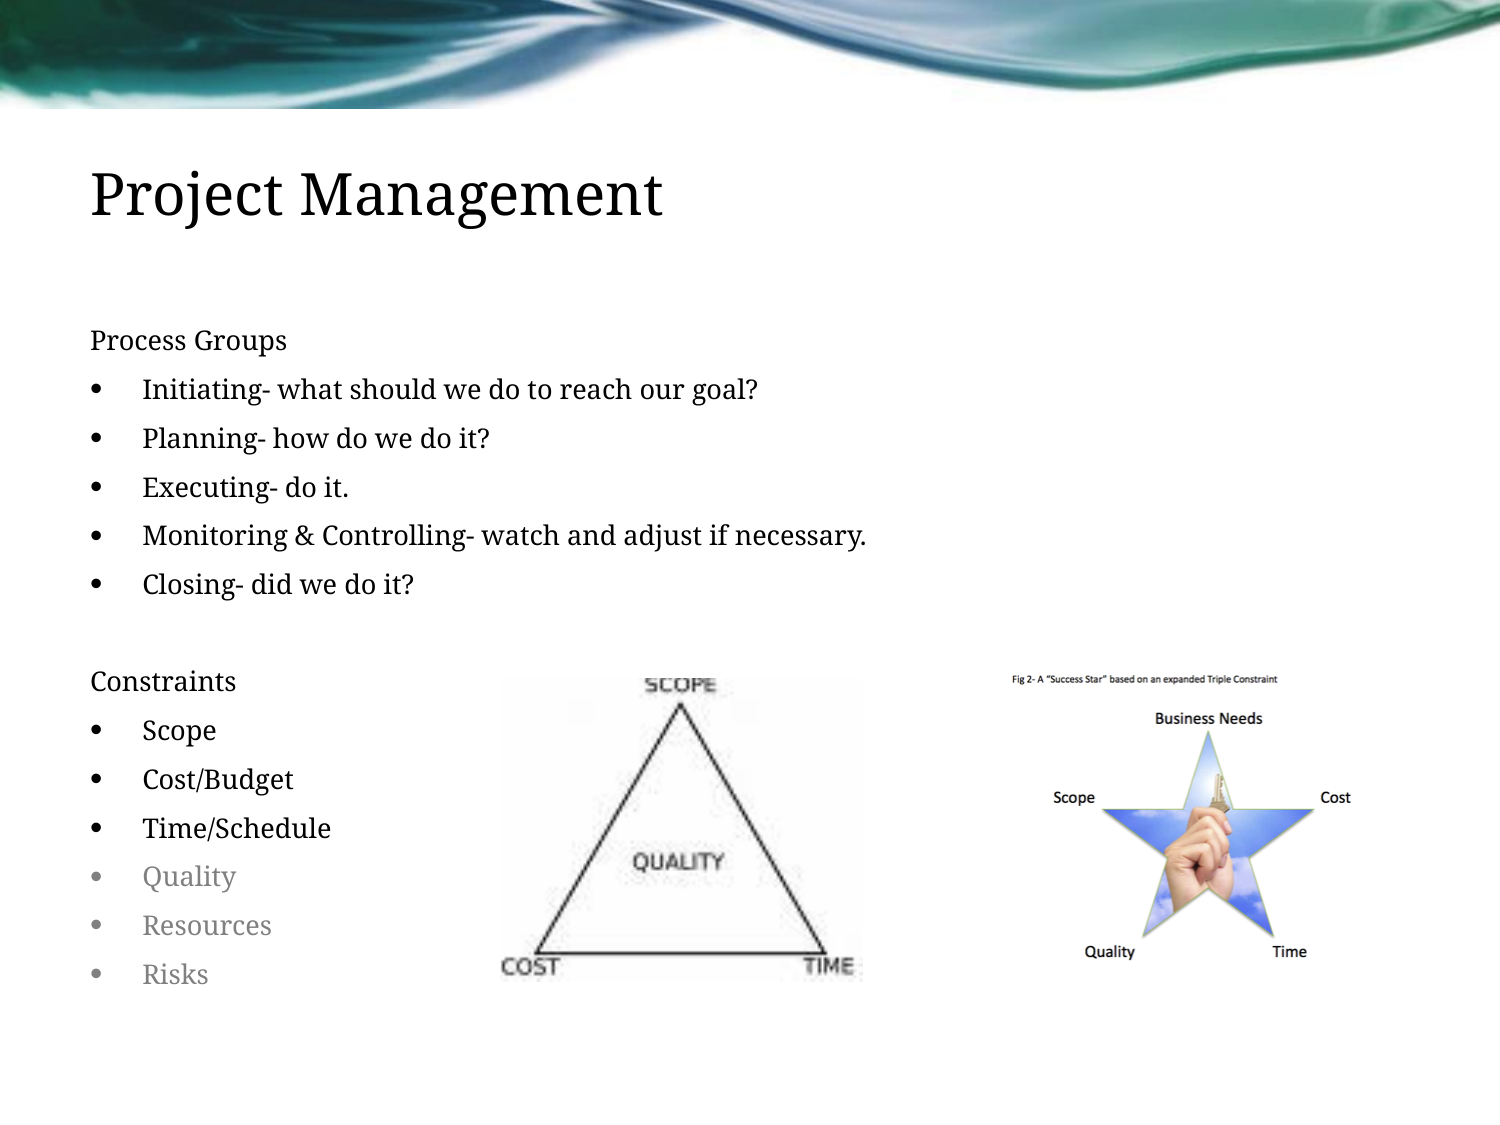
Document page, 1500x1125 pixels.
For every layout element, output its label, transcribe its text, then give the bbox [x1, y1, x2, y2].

picture [999, 662, 1388, 998]
picture [499, 677, 863, 983]
picture [0, 0, 1500, 109]
title Project Management [75, 149, 1425, 299]
list Process Groups Initiating- what should we do to reach our goal? Planning- how do we do it? Executing- do it. Monitoring & Controlling- watch and adjust if necessary. Closing- did we do it? Constraints Scope Cost/Budget Time/Schedule Quality Resources Risks [75, 299, 1425, 1005]
